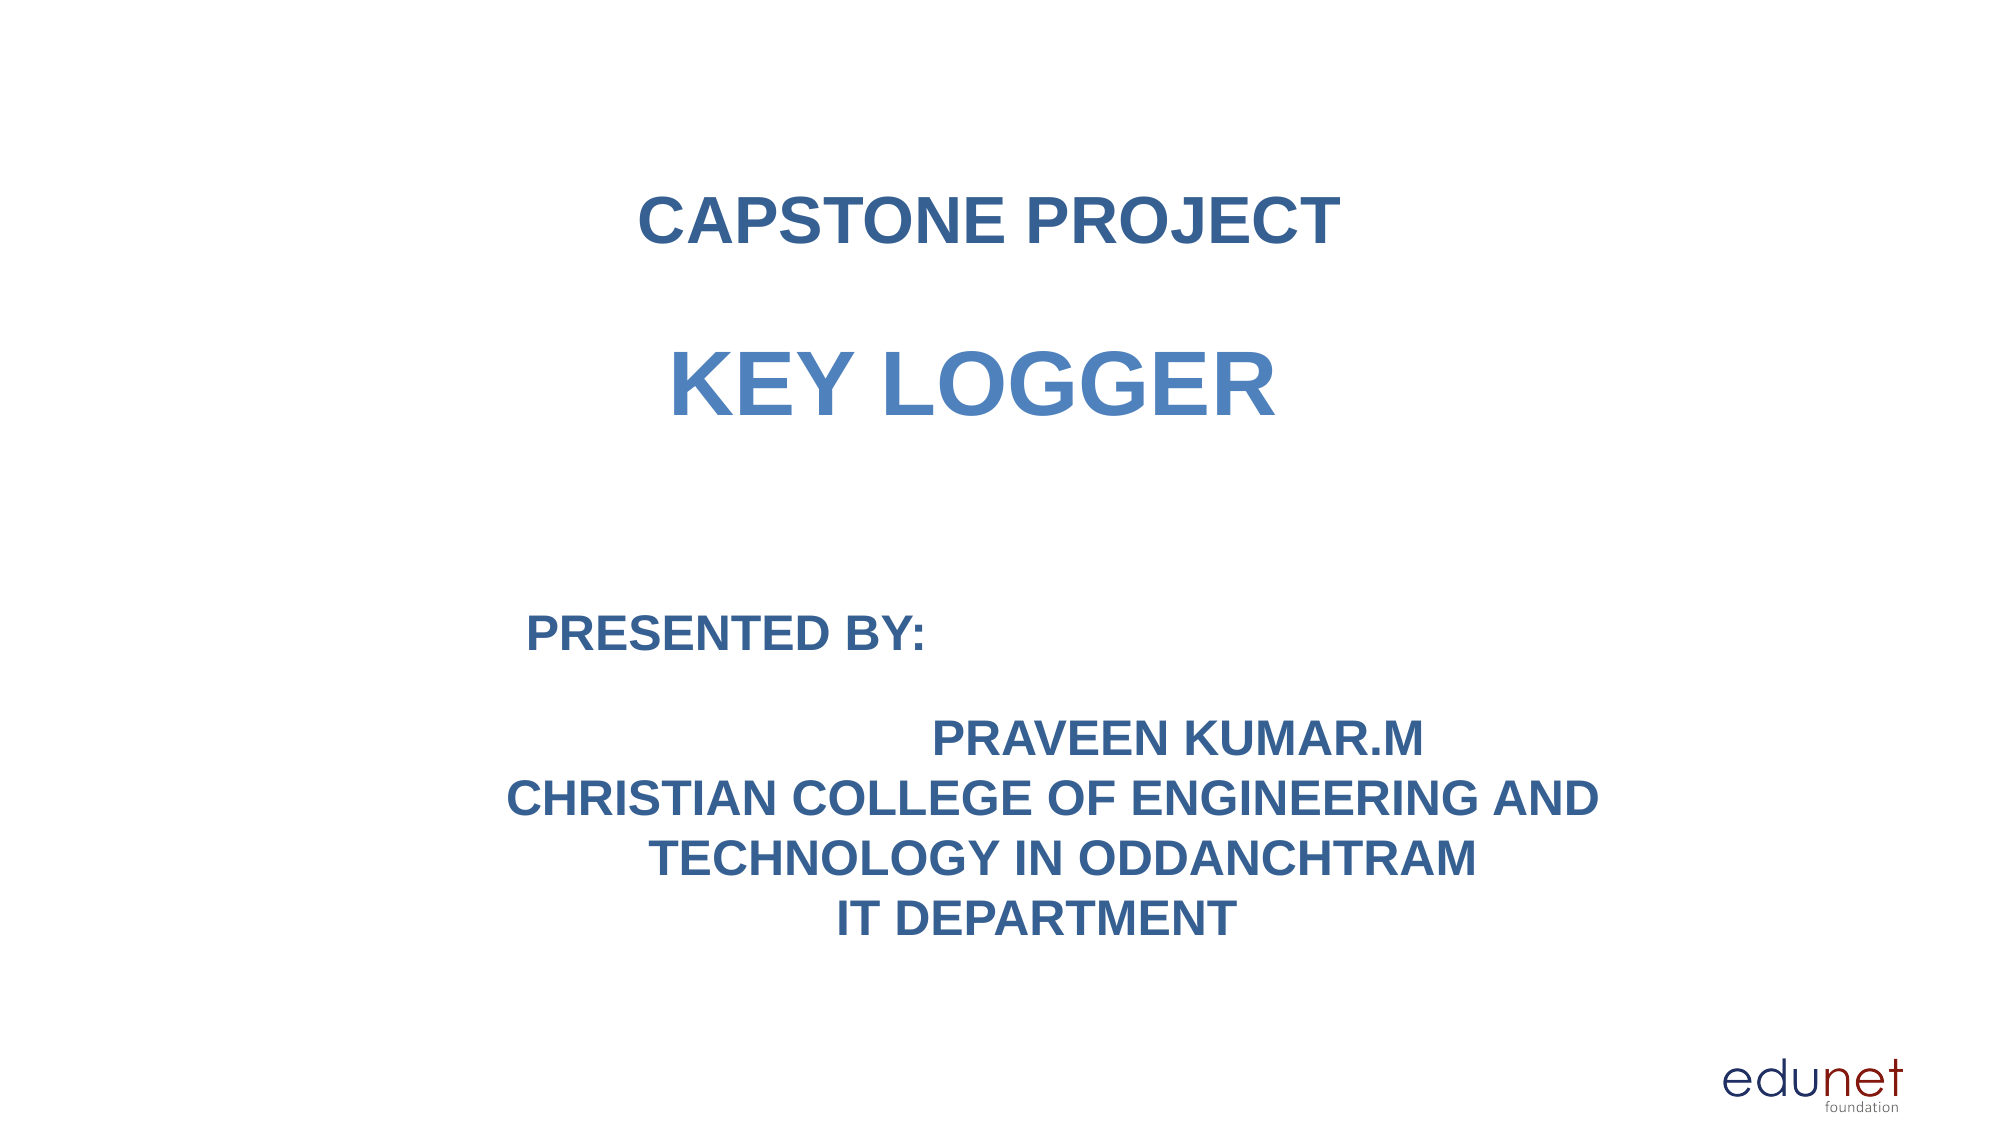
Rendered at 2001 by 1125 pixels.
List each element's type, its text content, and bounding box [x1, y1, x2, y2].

text_box PRESENTED BY: PRAVEEN KUMAR.M CHRISTIAN COLLEGE OF ENGINEERING AND TECHNOLOGY IN ODDANCHTRAM IT DEPARTMENT [370, 592, 1680, 953]
title KEY LOGGER [222, 298, 1723, 460]
picture [1719, 1056, 1905, 1116]
text_box CAPSTONE PROJECT [0, 169, 2000, 265]
